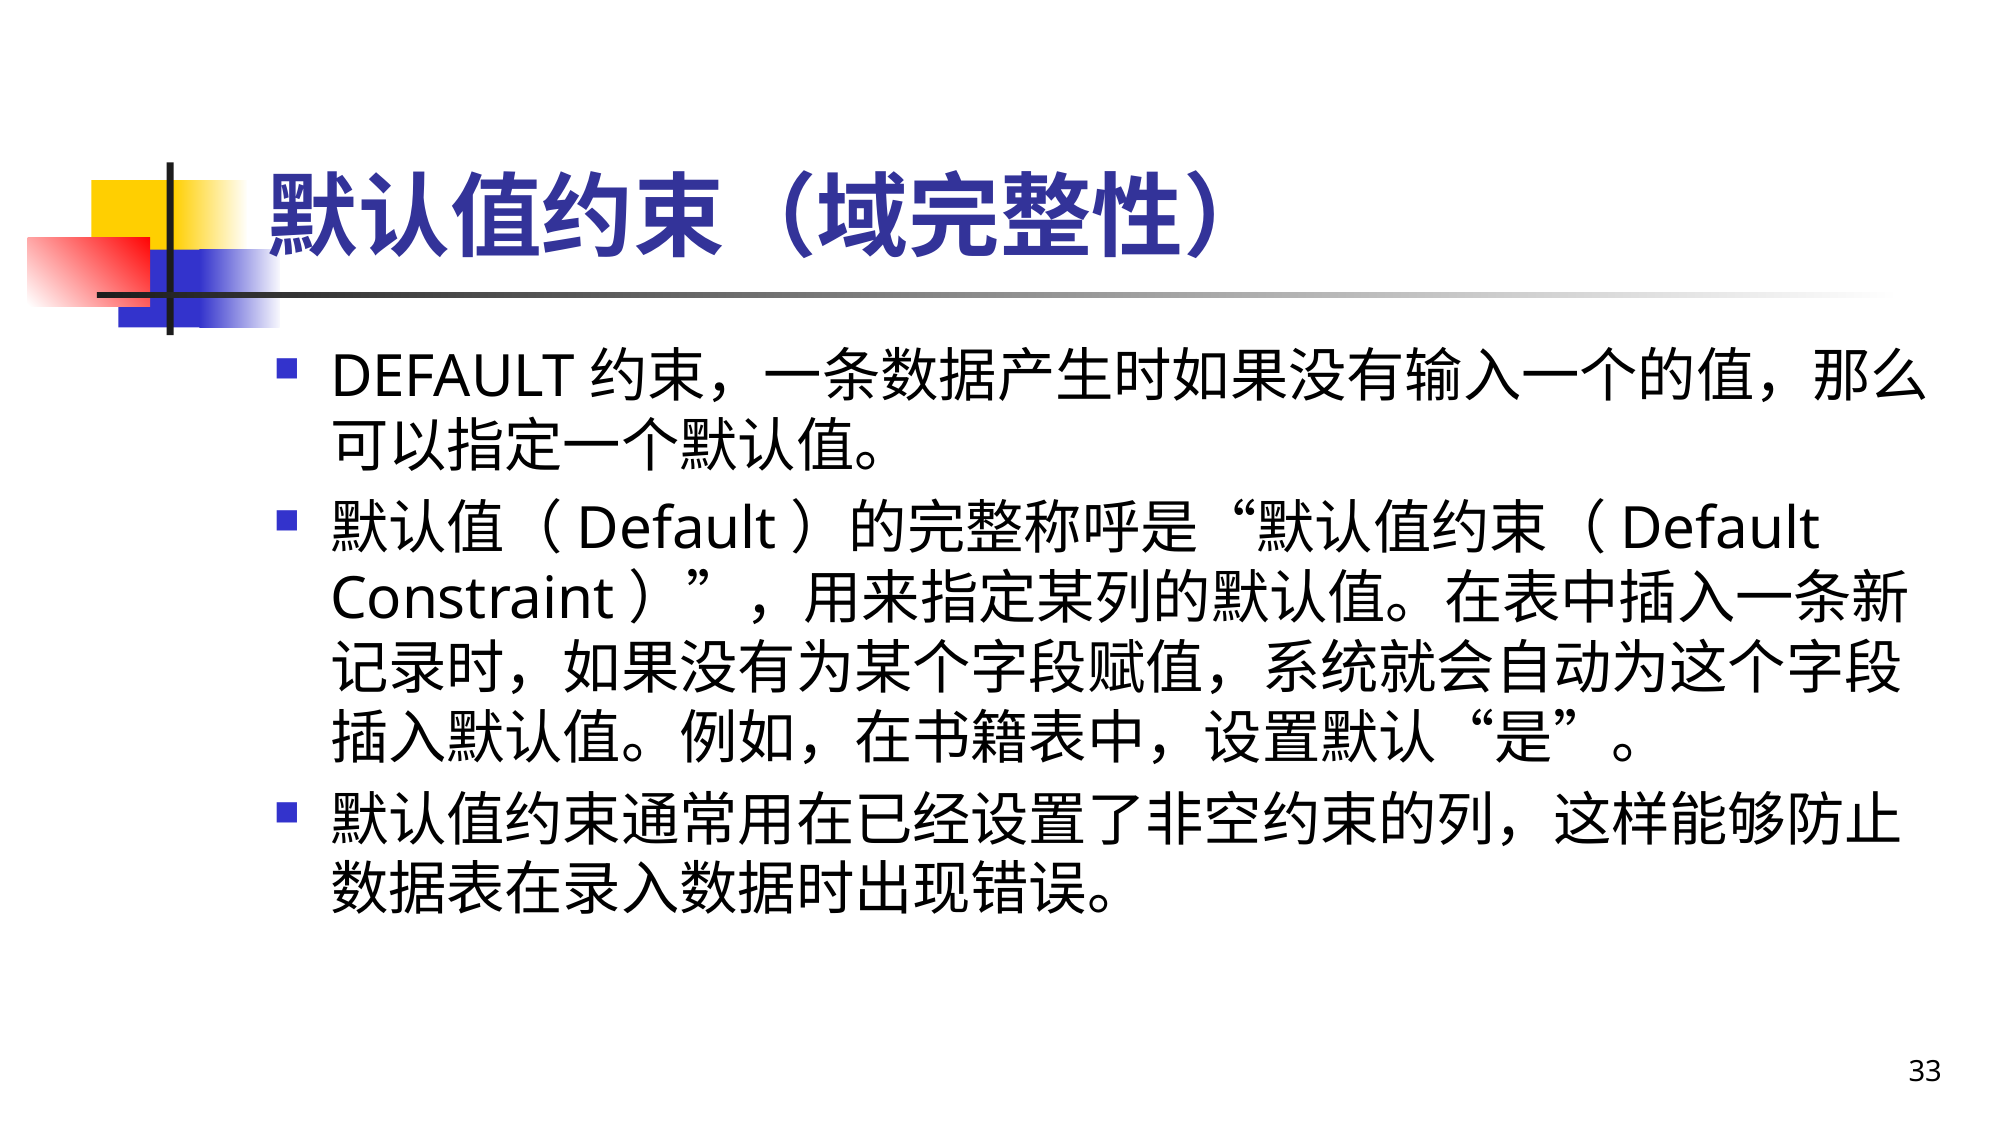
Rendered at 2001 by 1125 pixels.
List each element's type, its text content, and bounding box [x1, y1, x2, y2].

slide_number 33 [1540, 1024, 1957, 1100]
title 默认值约束（域完整性） [251, 35, 1957, 275]
list DEFAULT约束，一条数据产生时如果没有输入一个的值，那么可以指定一个默认值。 默认值（Default）的完整称呼是“默认值约束（Default Constraint）”，用来指定某列的默认值。在表中插入一条新记录时，如果没有为某个字段赋值，系统就会自动为这个字段插入默认值。例如，在书籍表中，设置默认“是”。 默认值约束通常用在已经设置了非空约束的列，这样能够防止数据表在录入数据时出现错误。 [258, 331, 1959, 970]
